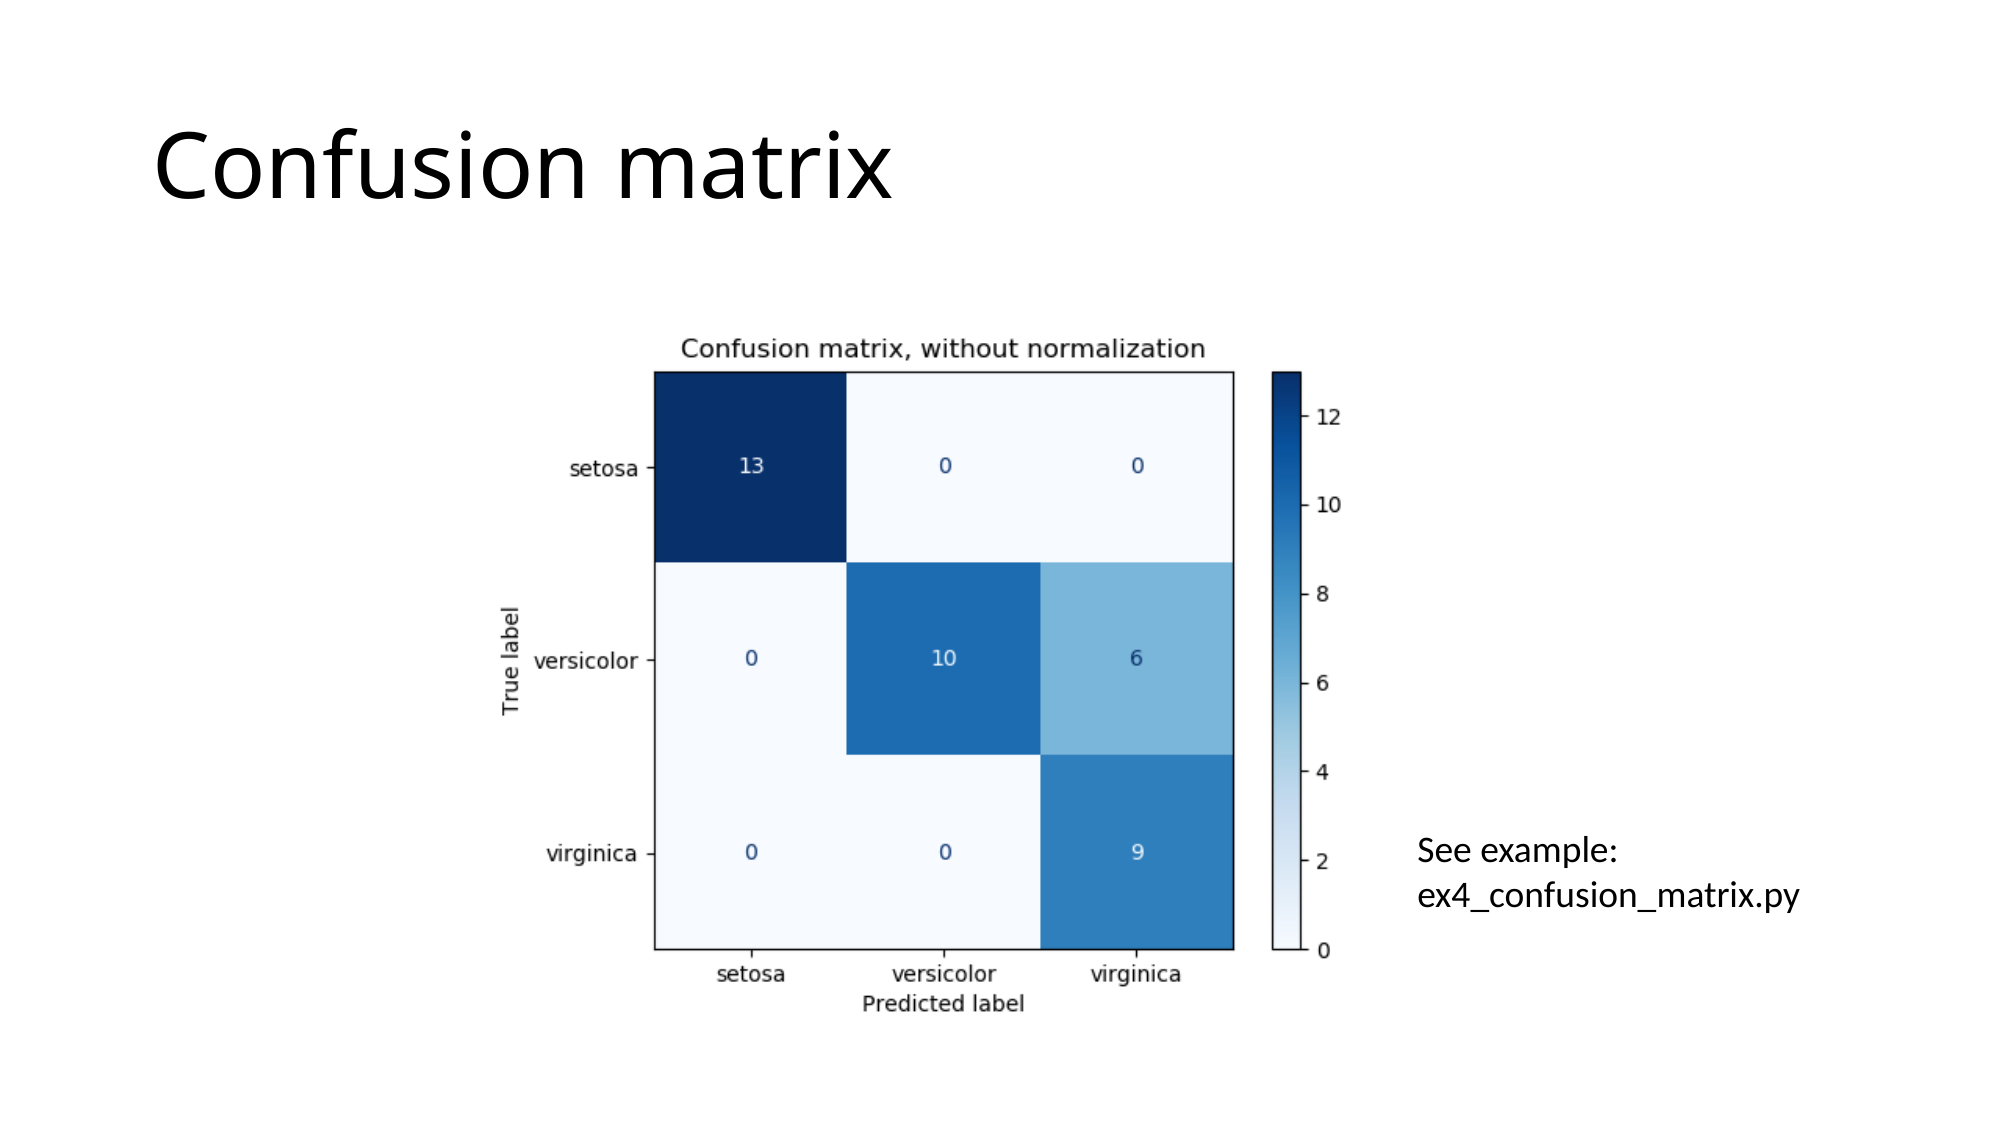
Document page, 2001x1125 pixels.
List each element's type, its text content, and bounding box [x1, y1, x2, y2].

title Confusion matrix [137, 59, 1863, 278]
text_box See example: ex4_confusion_matrix.py [1488, 817, 1947, 923]
picture [487, 281, 1488, 1032]
